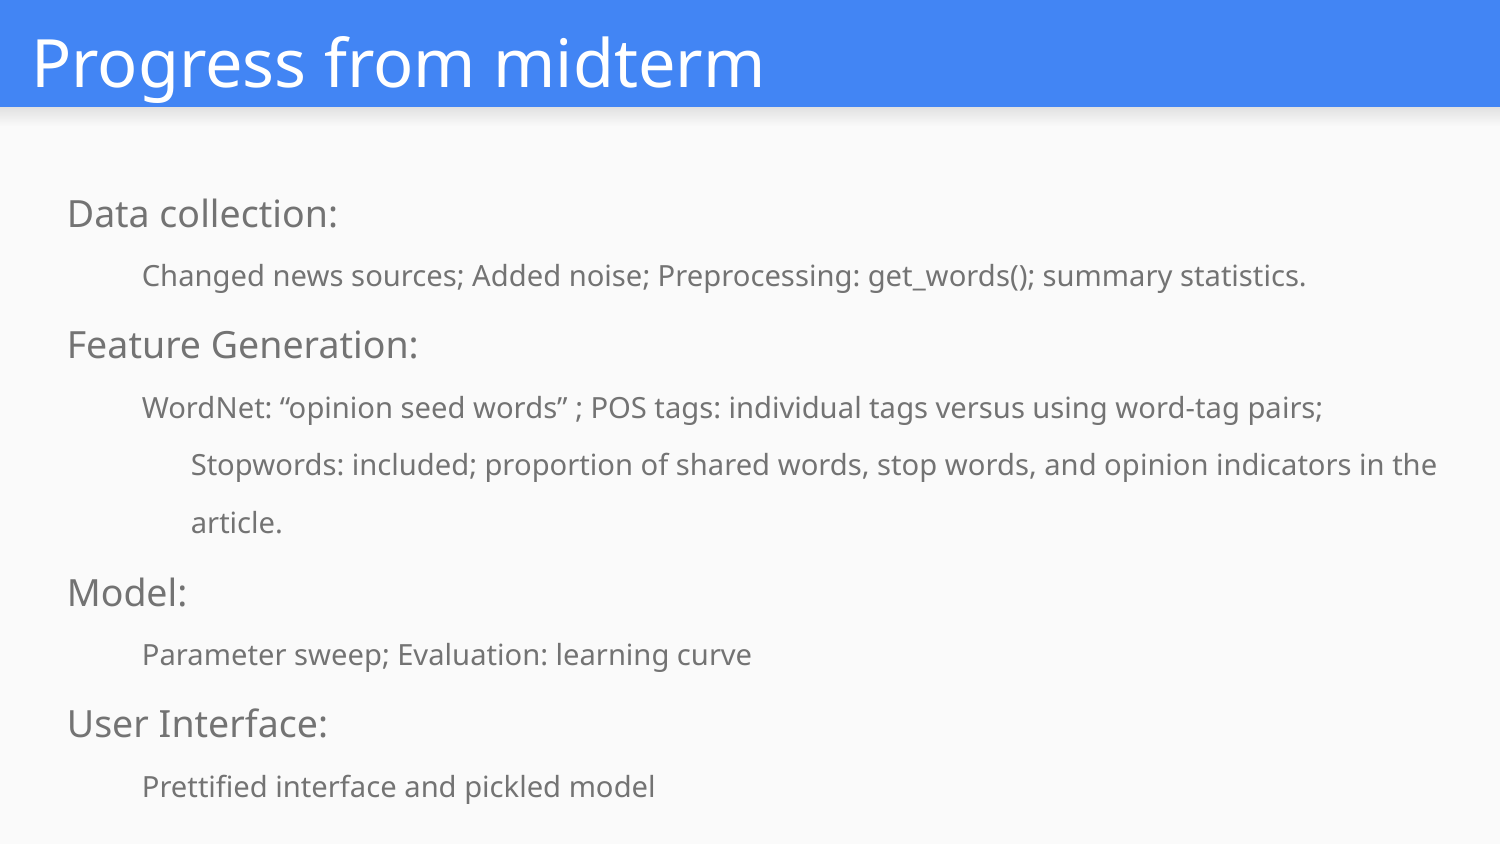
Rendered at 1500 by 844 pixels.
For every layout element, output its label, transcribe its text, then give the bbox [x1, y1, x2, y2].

title Progress from midterm [16, 9, 1464, 78]
text_box Data collection: Changed news sources; Added noise; Preprocessing: get_words(); summary statistics. Feature Generation: WordNet: “opinion seed words” ; POS tags: individual tags versus using word-tag pairs; Stopwords: included; proportion of shared words, stop words, and opinion indicators in the article. Model: Parameter sweep; Evaluation: learning curve User Interface: Prettified interface and pickled model [25, 154, 1474, 810]
